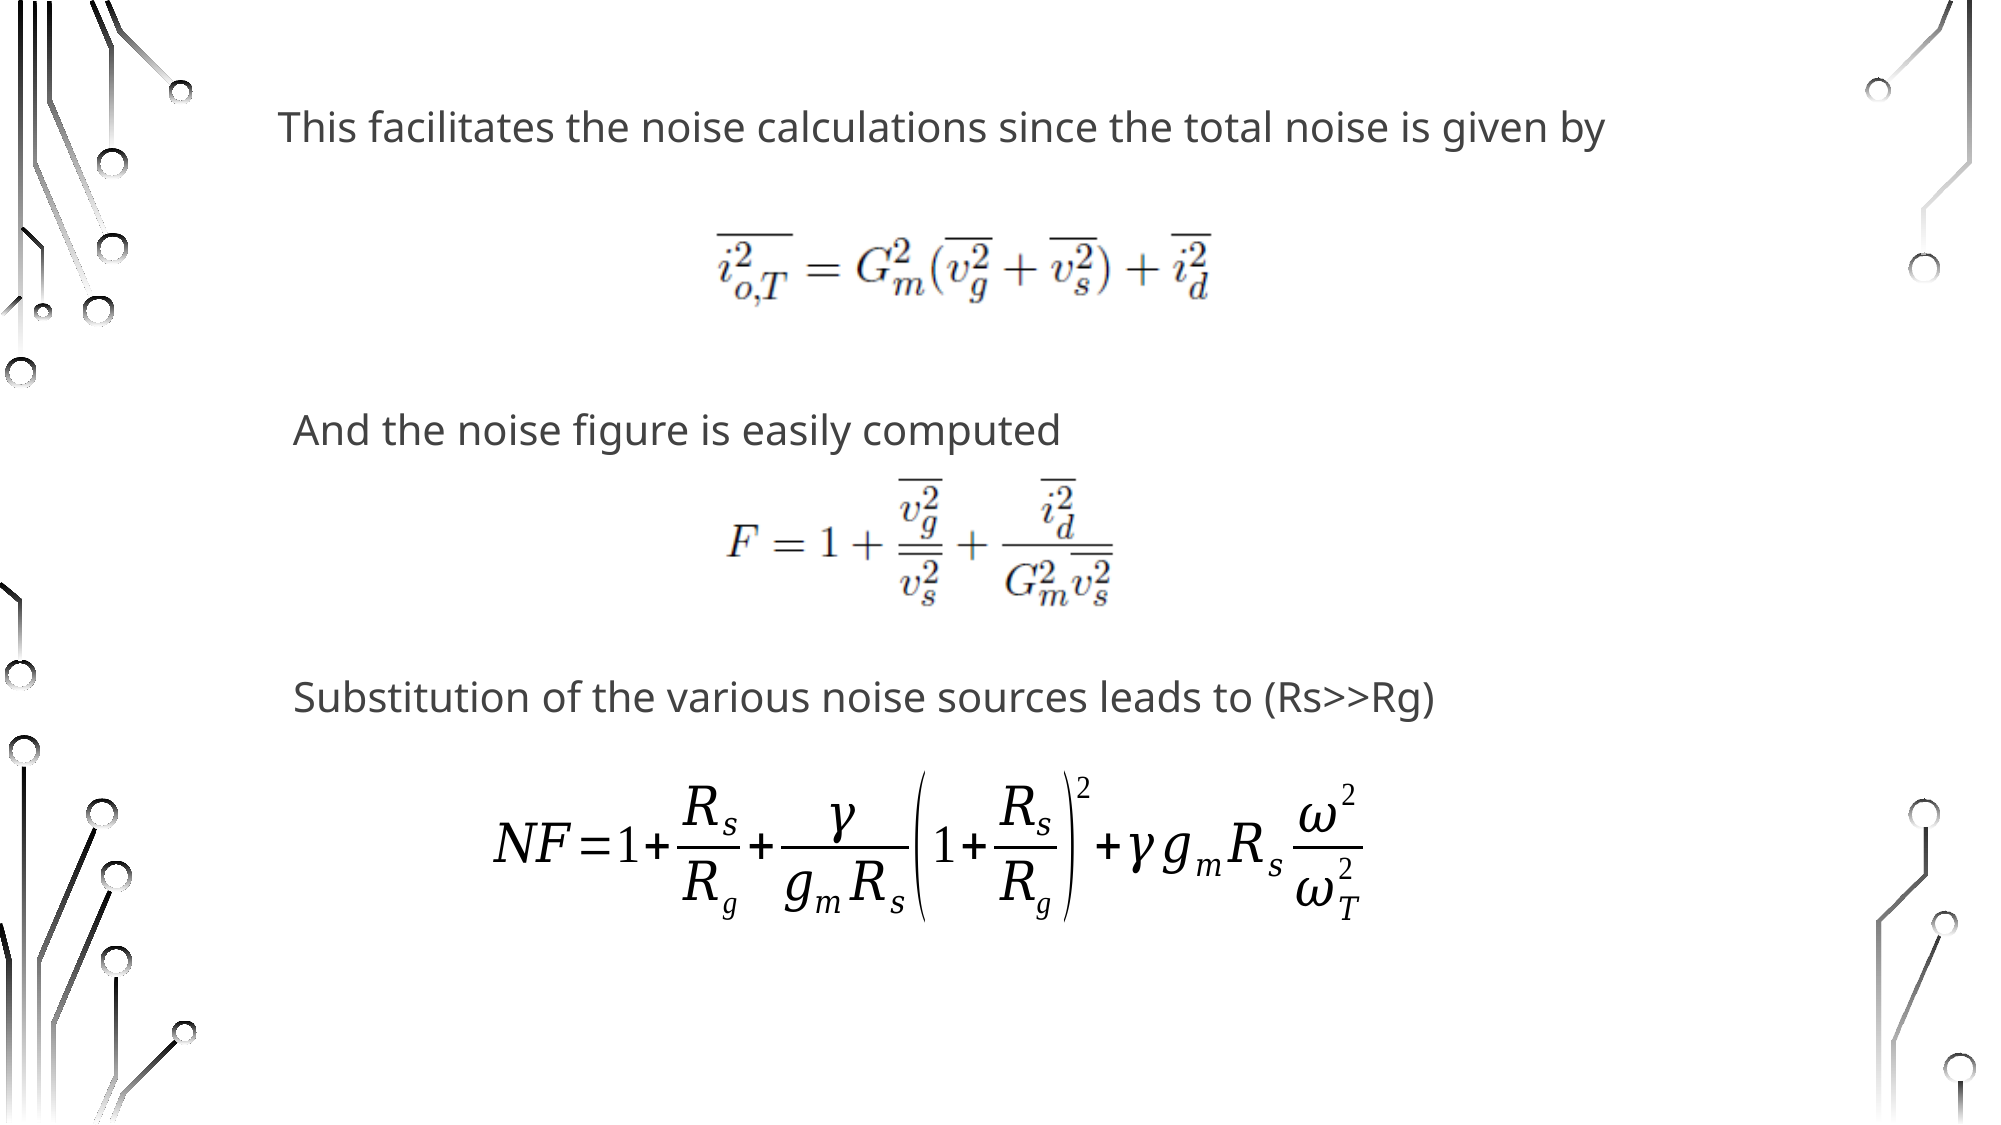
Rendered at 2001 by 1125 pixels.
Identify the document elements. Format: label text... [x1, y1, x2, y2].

text_box And the noise figure is easily computed [278, 396, 1722, 462]
text_box This facilitates the noise calculations since the total noise is given by [262, 93, 1774, 158]
text_box Substitution of the various noise sources leads to (Rs>>Rg) [278, 662, 1598, 728]
list [207, 230, 1833, 1094]
picture [704, 474, 1143, 624]
picture [704, 217, 1242, 315]
